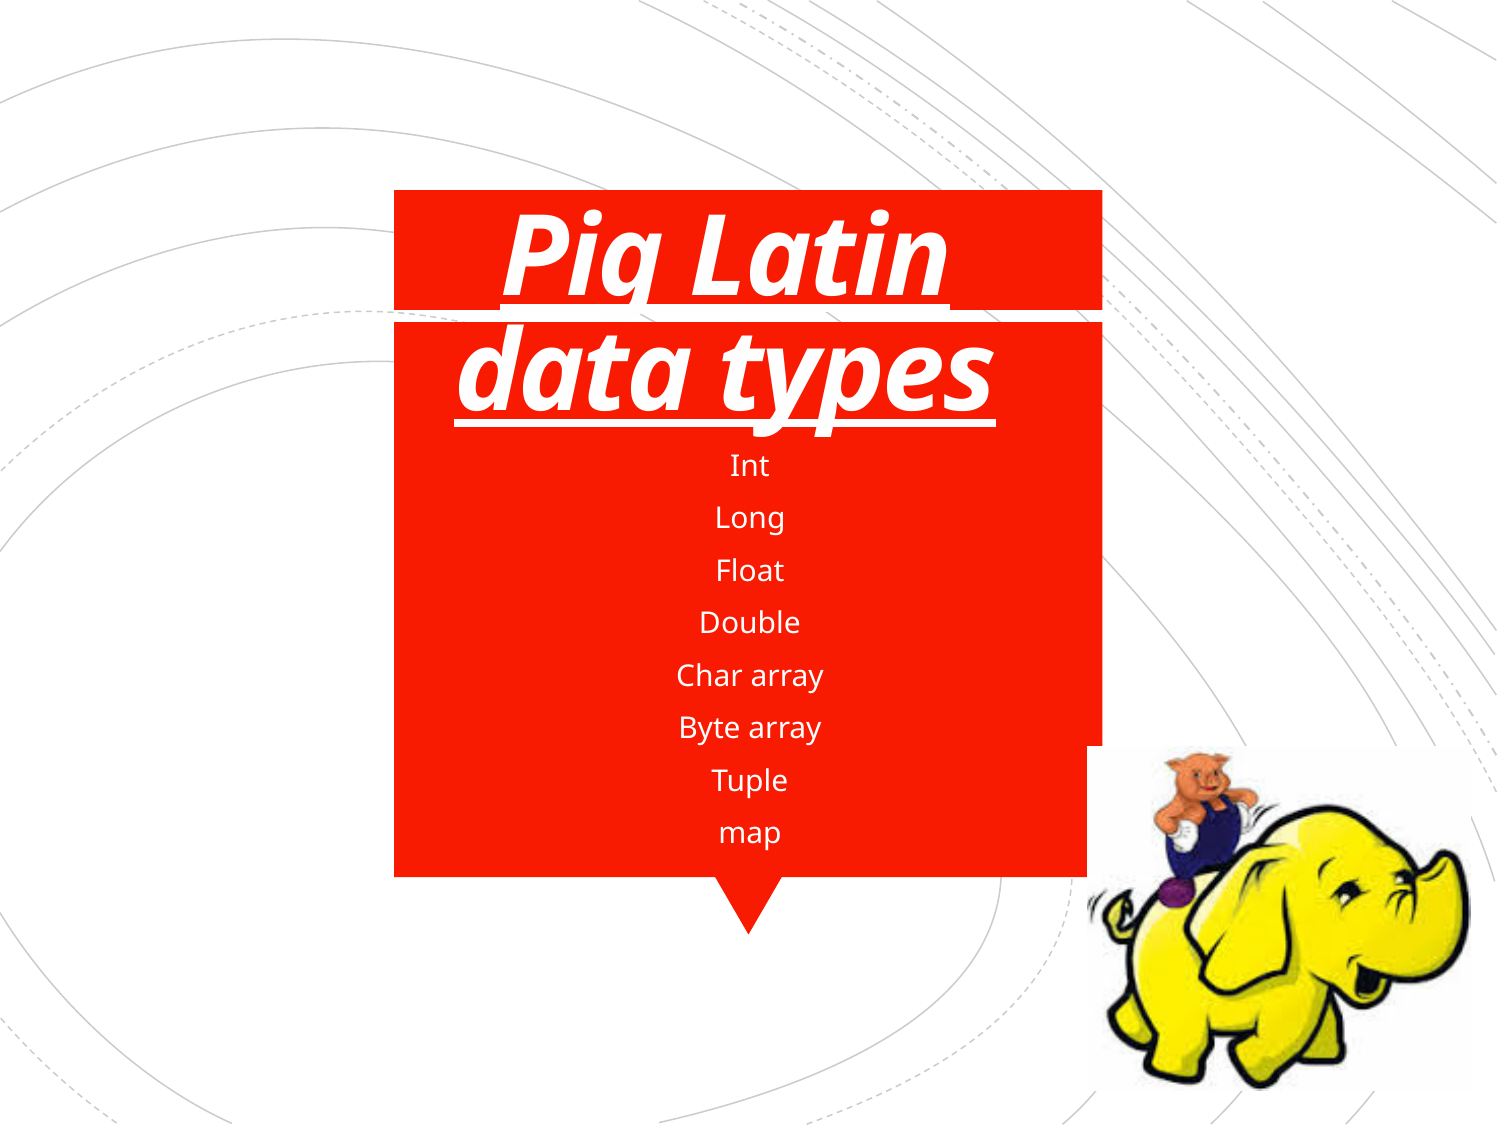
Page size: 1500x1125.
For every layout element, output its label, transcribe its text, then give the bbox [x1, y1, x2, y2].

list Int Long Float Double Char array Byte array Tuple map [408, 439, 1092, 858]
picture [1087, 746, 1471, 1091]
title Pig Latin data types [383, 149, 1067, 434]
